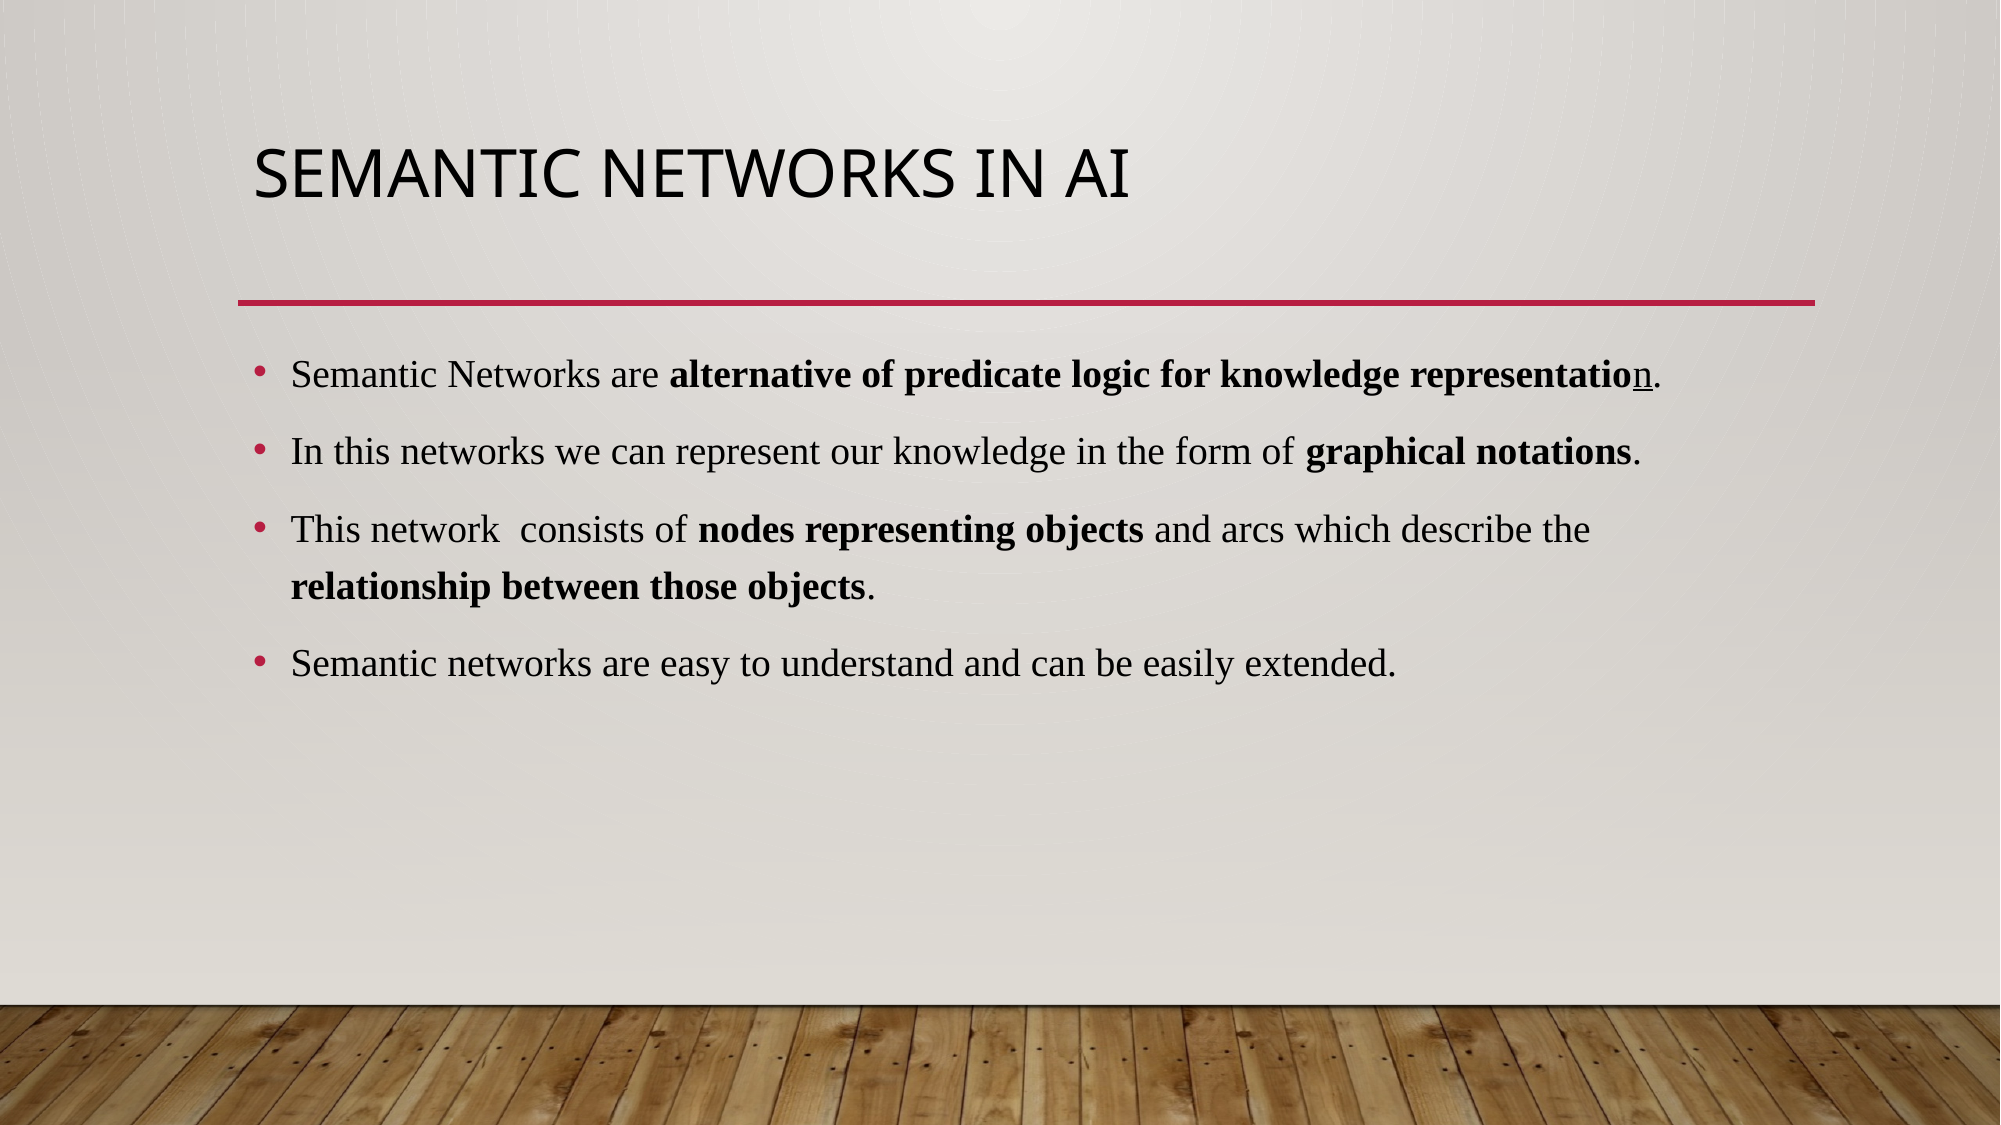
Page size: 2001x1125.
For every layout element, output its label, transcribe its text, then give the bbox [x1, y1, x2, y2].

list Semantic Networks are alternative of predicate logic for knowledge representation. In this networks we can represent our knowledge in the form of graphical notations. This network consists of nodes representing objects and arcs which describe the relationship between those objects. Semantic networks are easy to understand and can be easily extended. [238, 330, 1814, 897]
picture [0, 1005, 2000, 1125]
title Semantic networks in ai [238, 131, 1814, 305]
